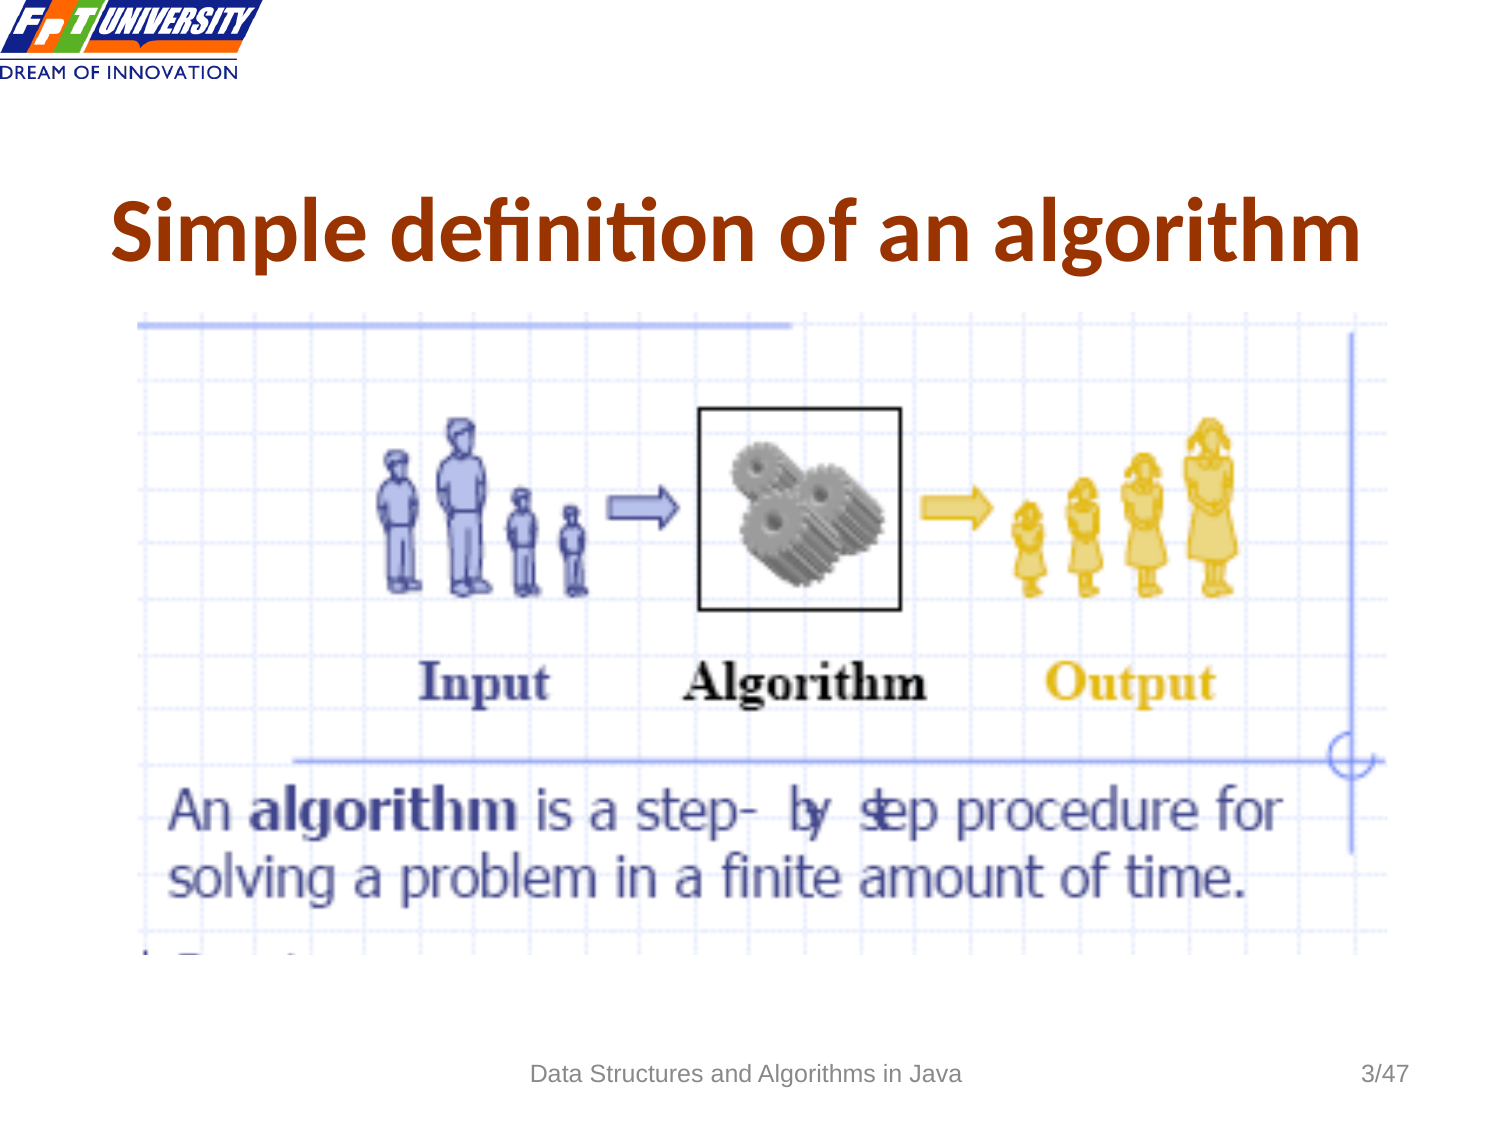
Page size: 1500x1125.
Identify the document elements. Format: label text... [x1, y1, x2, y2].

slide_number 3/47 [1074, 1042, 1425, 1103]
picture [137, 312, 1388, 956]
title Simple definition of an algorithm [50, 84, 1425, 288]
picture [0, 0, 263, 79]
footer Data Structures and Algorithms in Java [474, 1042, 1025, 1103]
